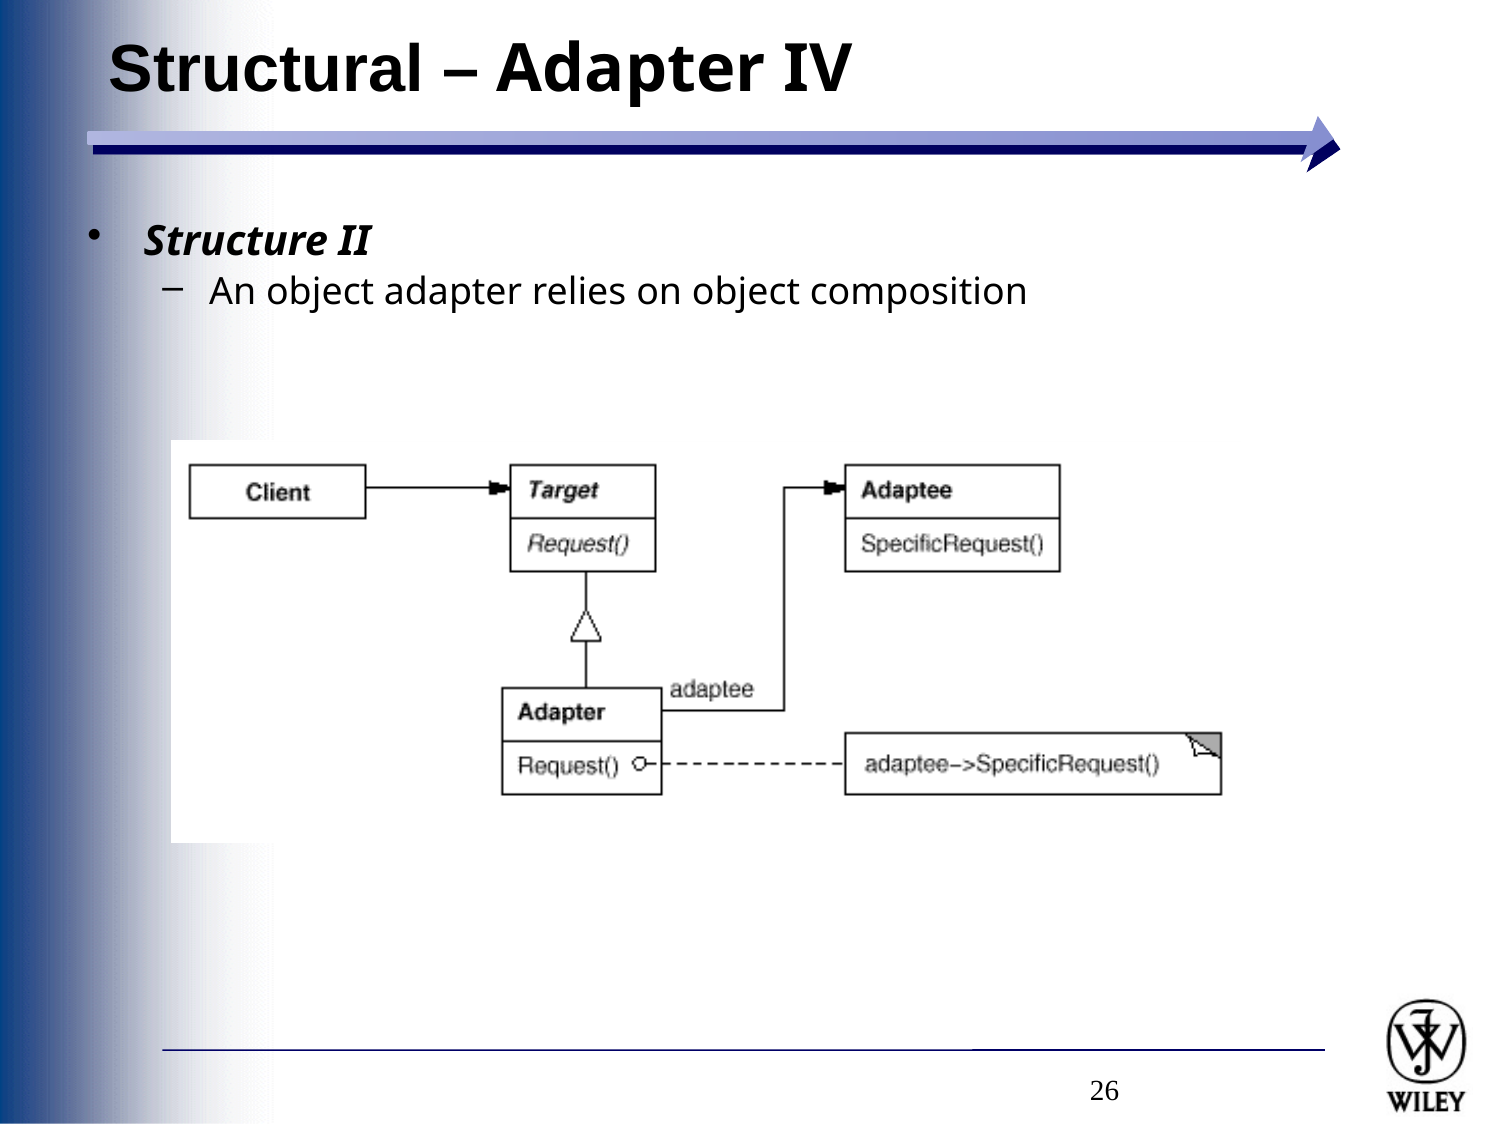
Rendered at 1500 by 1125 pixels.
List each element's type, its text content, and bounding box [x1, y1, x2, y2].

picture [171, 439, 1241, 843]
picture [1381, 991, 1473, 1117]
text_box Structure II An object adapter relies on object composition [72, 212, 1436, 1000]
picture [0, 0, 277, 1125]
title Structural – Adapter IV [93, 24, 1369, 113]
slide_number 26 [1074, 1050, 1388, 1114]
